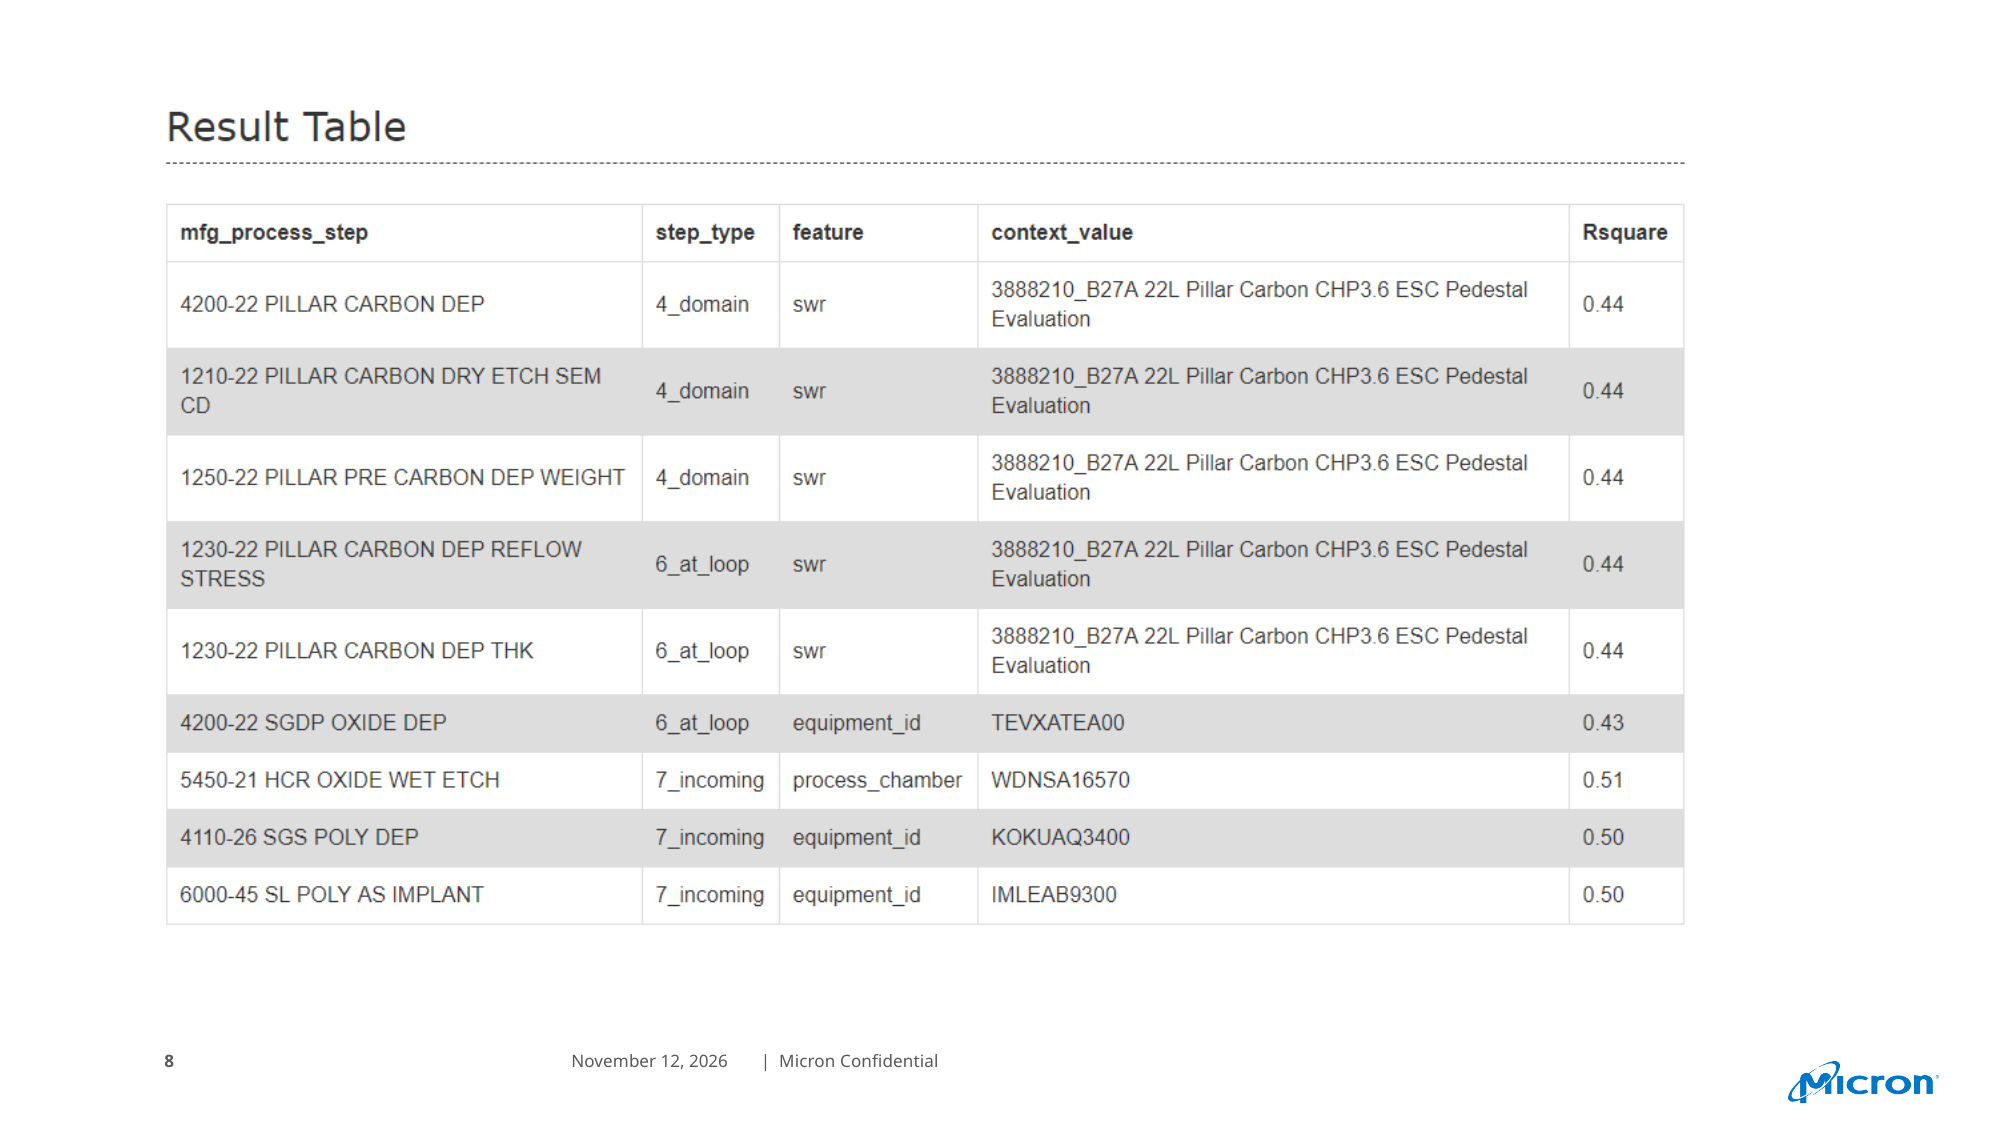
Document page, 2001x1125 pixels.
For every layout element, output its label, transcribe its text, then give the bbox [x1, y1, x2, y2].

picture [149, 76, 1702, 945]
picture [1788, 1061, 1939, 1103]
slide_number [539, 1043, 760, 1082]
slide_number 8 [149, 1043, 195, 1082]
footer | Micron Confidential [760, 1043, 990, 1082]
